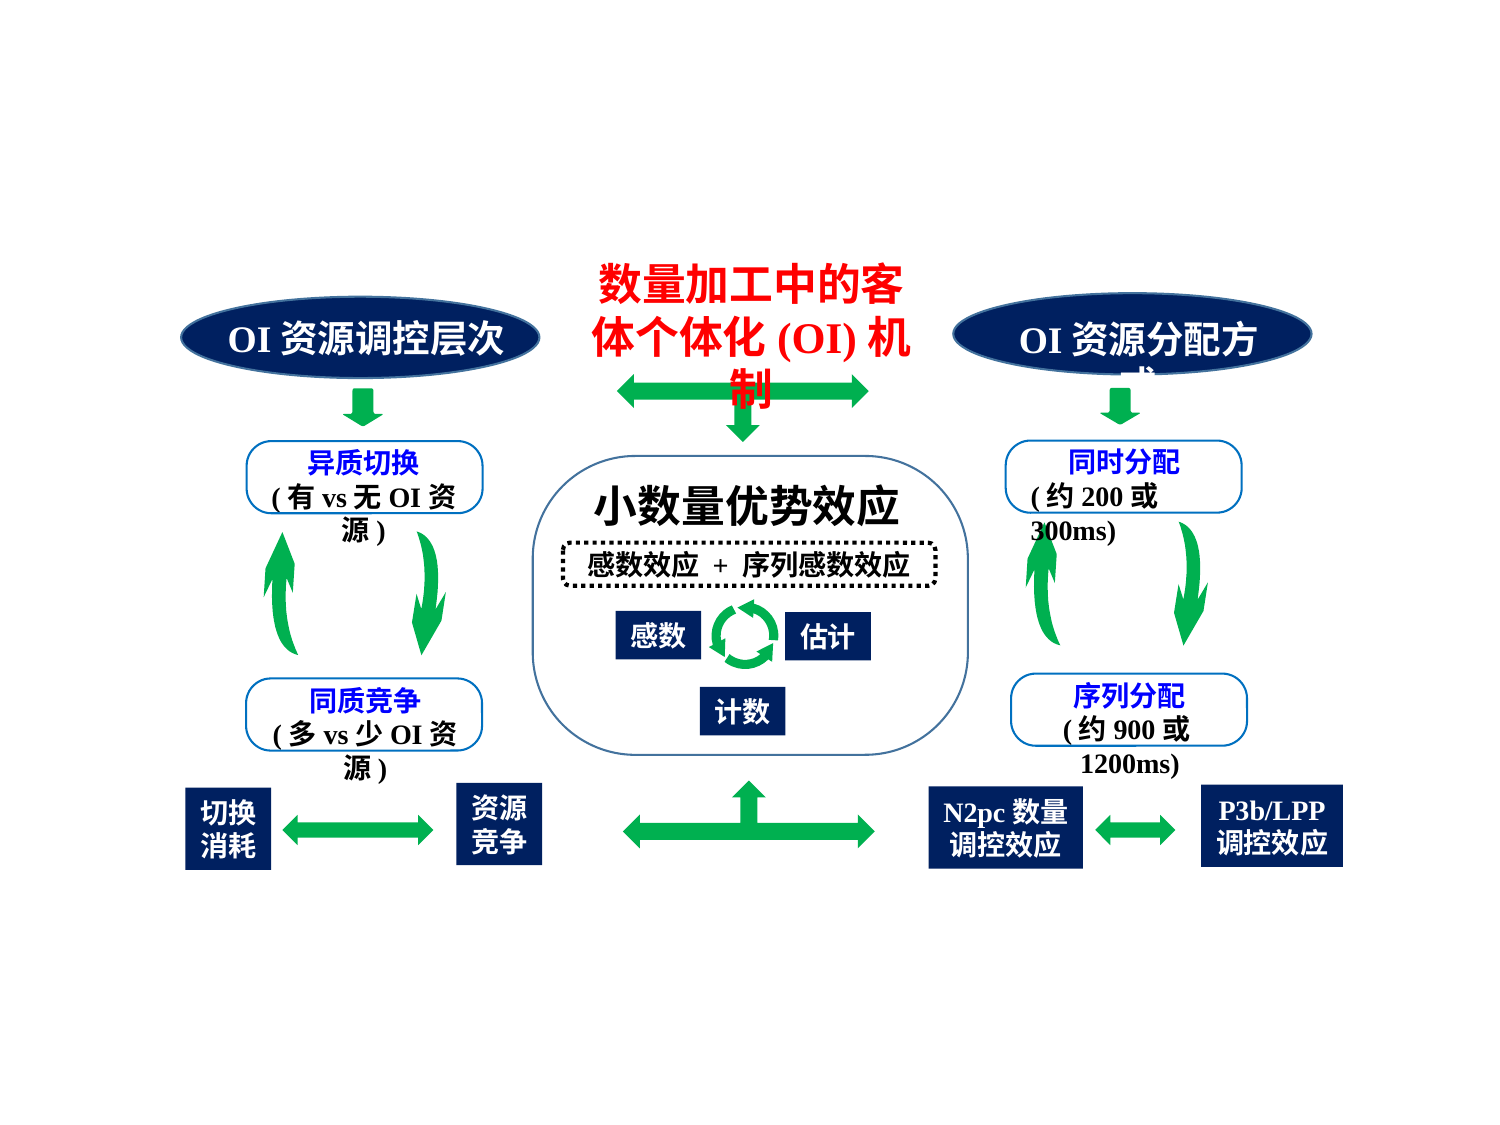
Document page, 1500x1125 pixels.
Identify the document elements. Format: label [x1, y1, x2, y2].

text_box [181, 249, 1344, 872]
